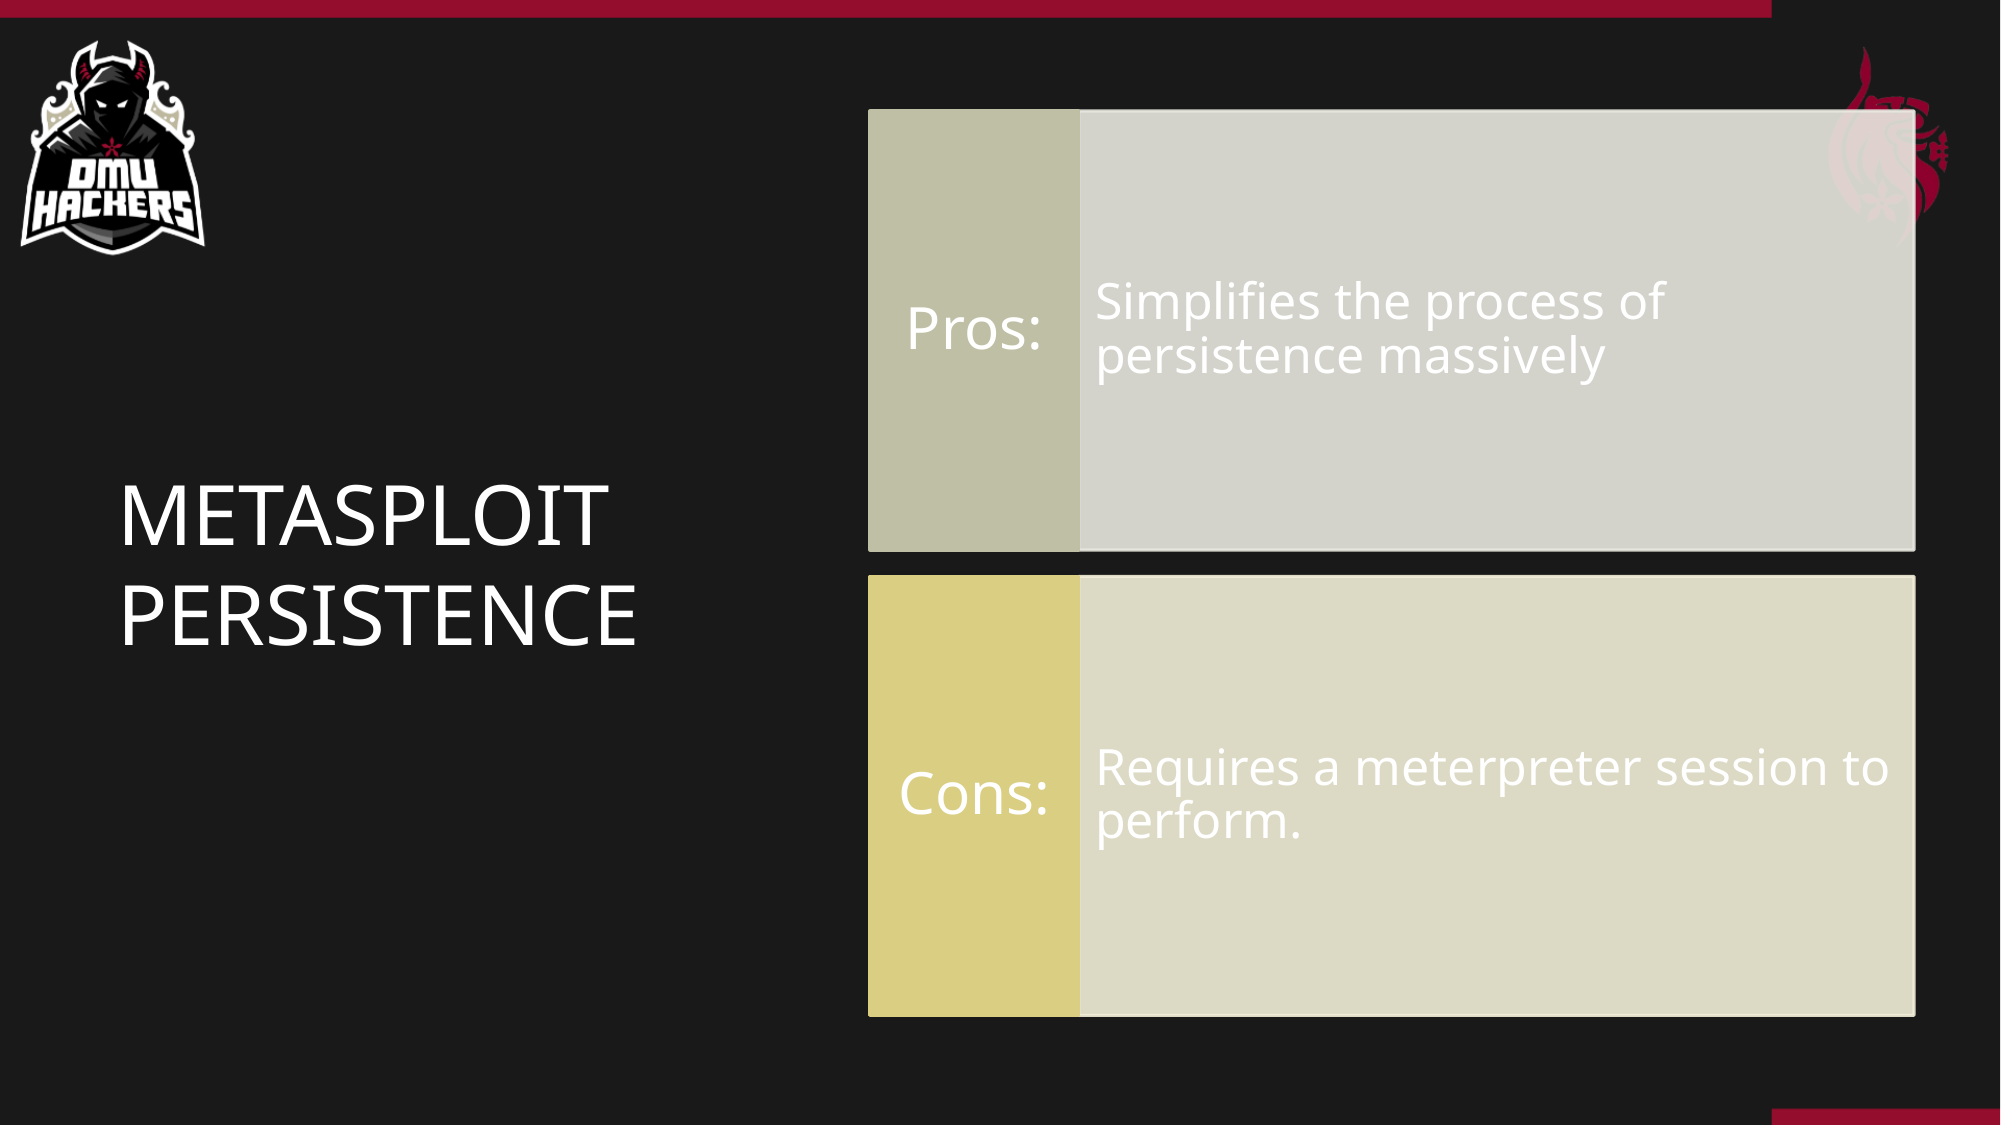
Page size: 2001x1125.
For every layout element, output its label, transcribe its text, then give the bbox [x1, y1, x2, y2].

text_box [869, 110, 1915, 1016]
title METASPLOIT PERSISTENCE [101, 190, 693, 933]
picture [0, 0, 2001, 1125]
